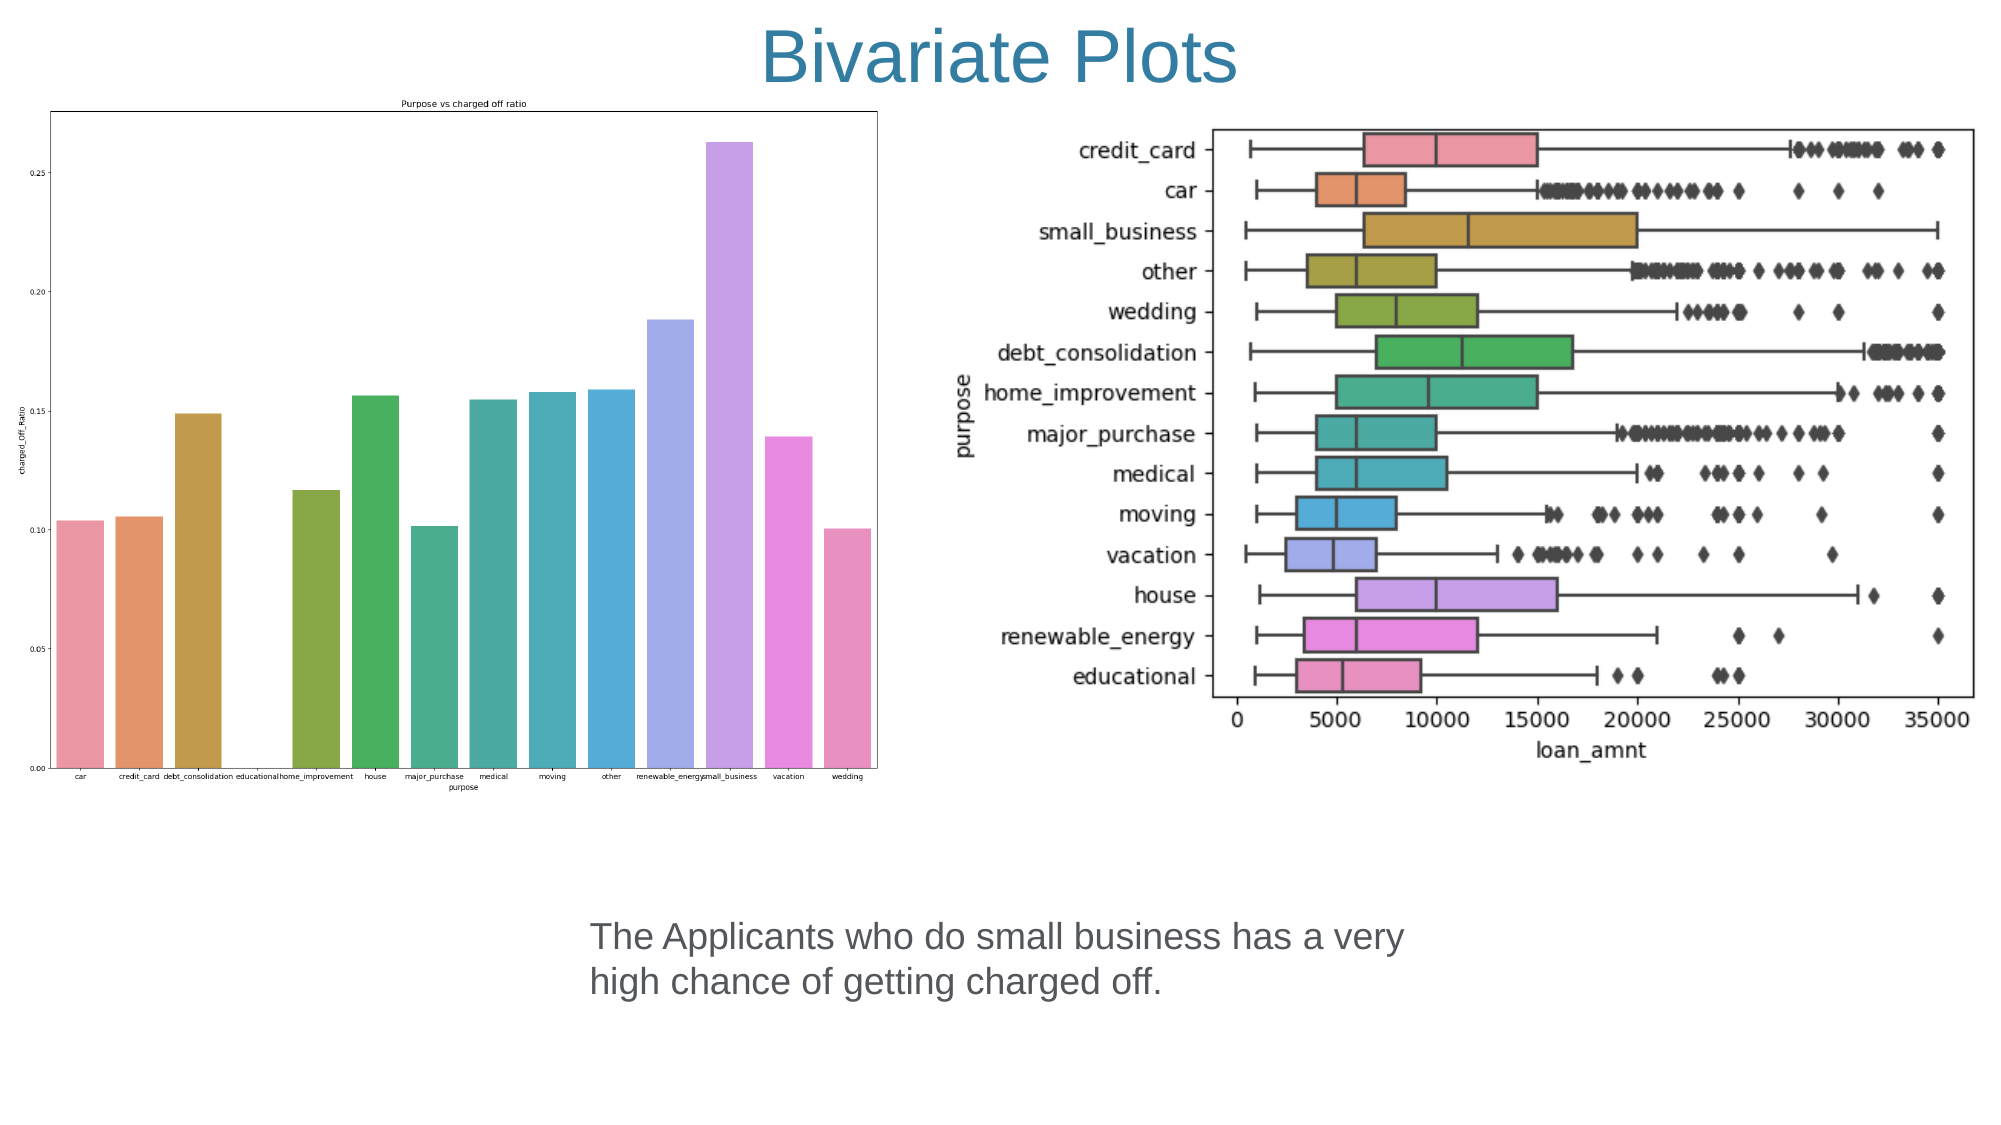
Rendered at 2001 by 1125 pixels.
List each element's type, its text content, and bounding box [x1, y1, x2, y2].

text_box Bivariate Plots [44, 0, 1955, 96]
text_box The Applicants who do small business has a very high chance of getting charged off. [499, 904, 1501, 1010]
picture [13, 95, 882, 796]
picture [938, 114, 1987, 778]
